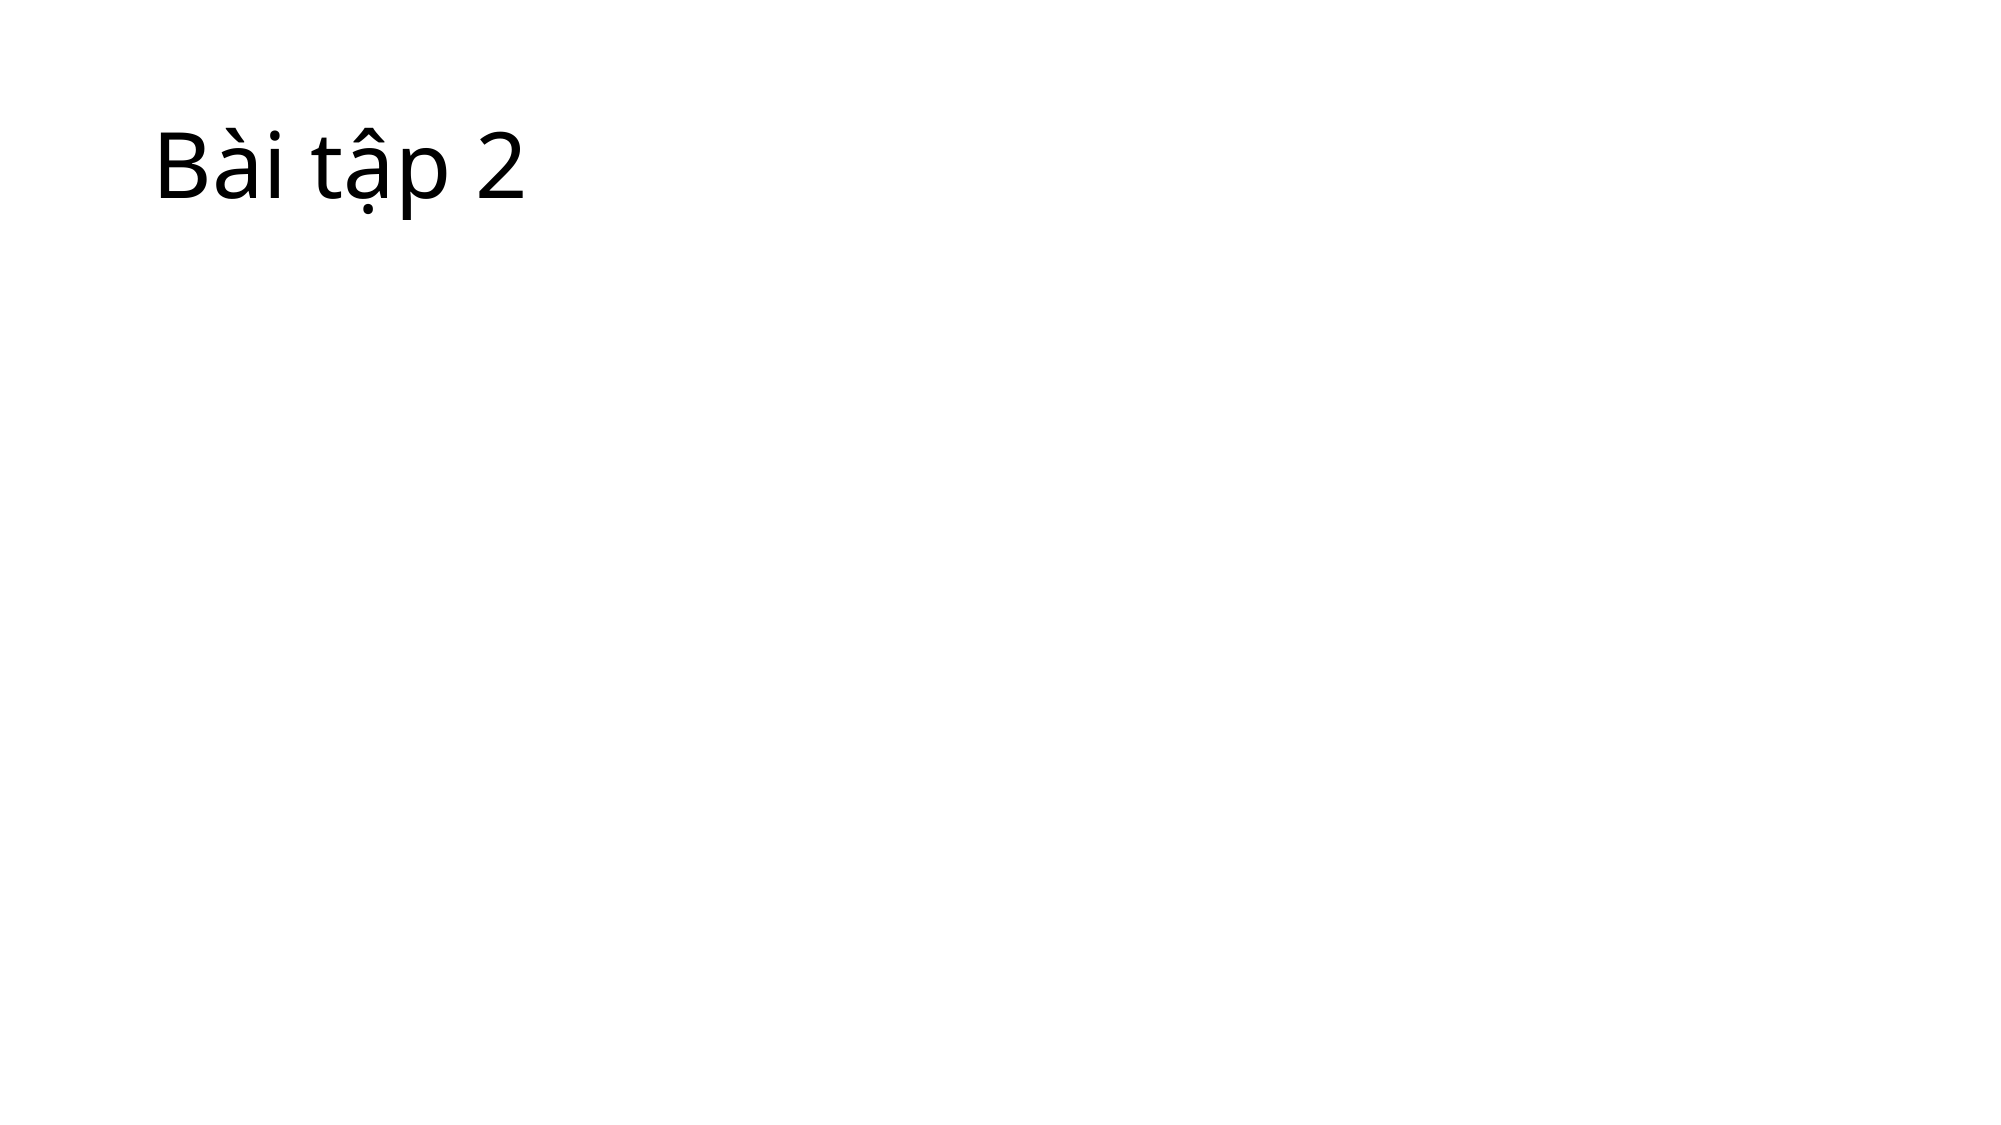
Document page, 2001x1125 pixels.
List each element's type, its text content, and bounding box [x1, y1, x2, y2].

title Bài tập 2 [137, 59, 1863, 278]
